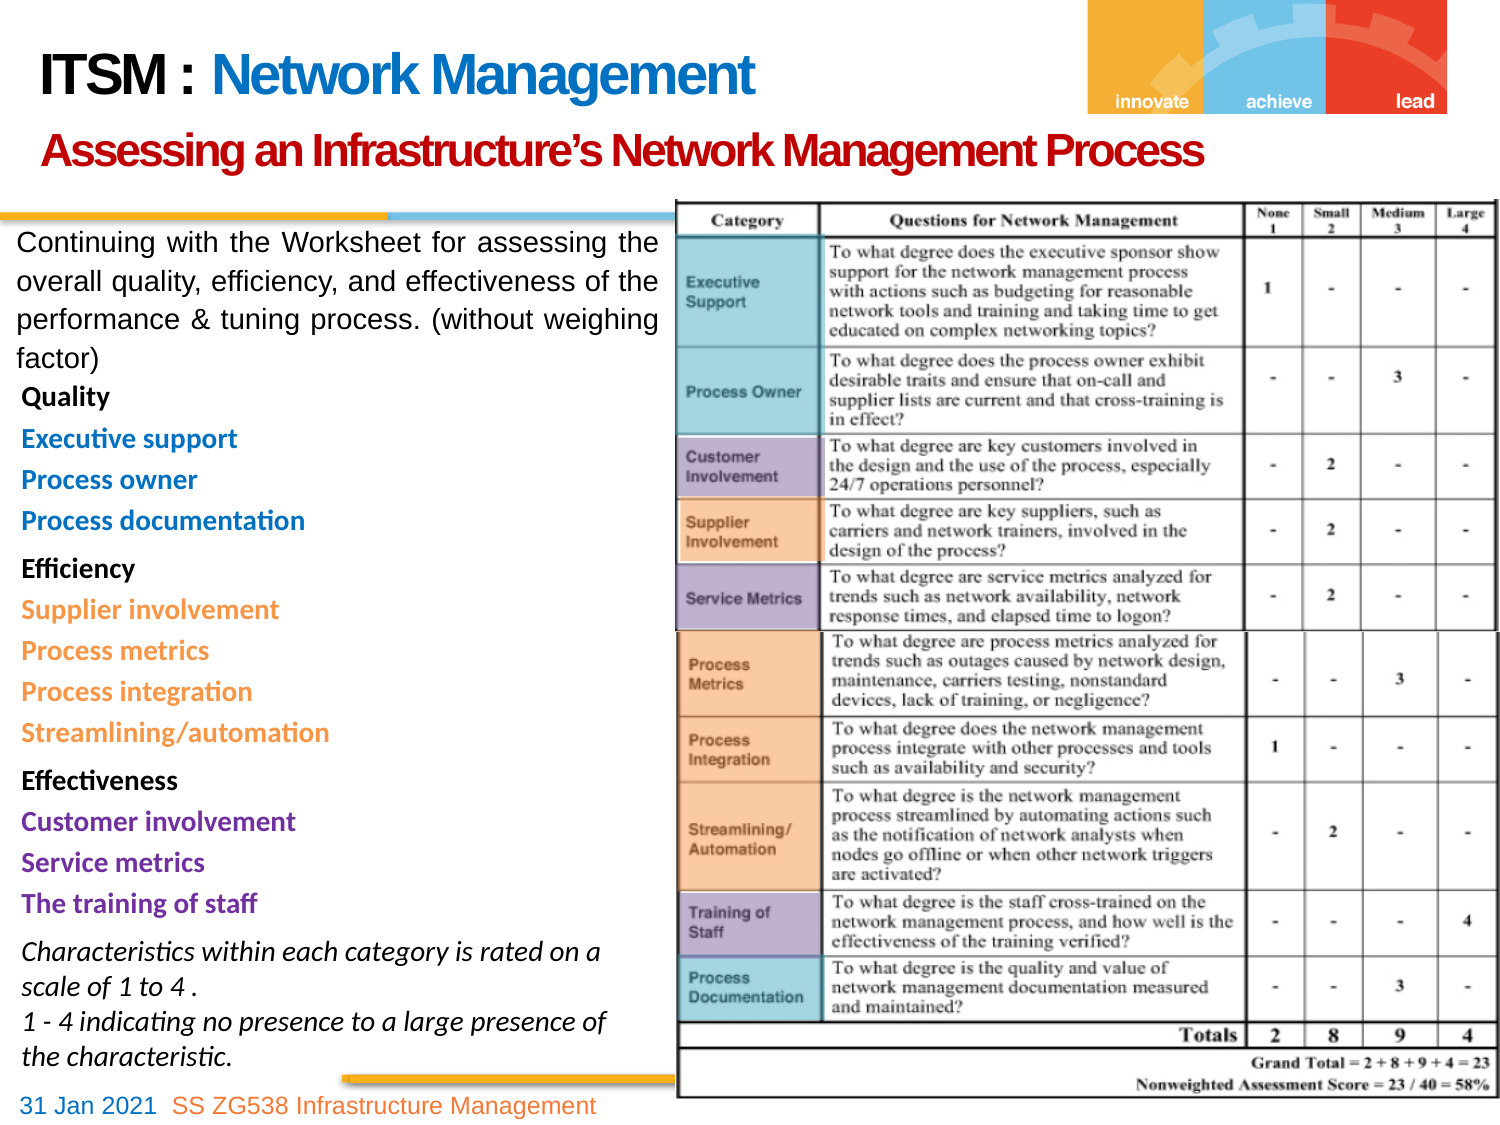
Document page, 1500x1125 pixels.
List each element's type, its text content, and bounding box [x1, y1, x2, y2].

text_box Quality Executive support Process owner Process documentation Efficiency Supplier involvement Process metrics Process integration Streamlining/automation Effectiveness Customer involvement Service metrics The training of staff Characteristics within each category is rated on a scale of 1 to 4 . 1 - 4 indicating no presence to a large presence of the characteristic. [6, 370, 646, 1080]
list Continuing with the Worksheet for assessing the overall quality, efficiency, and effectiveness of the performance & tuning process. (without weighing factor) [1, 212, 670, 1105]
picture [1250, 0, 1448, 114]
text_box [674, 199, 1500, 1101]
list ITSM : Network Management Assessing an Infrastructure’s Network Management Process [24, 0, 1250, 212]
footer SS ZG538 Infrastructure Management [142, 1105, 627, 1125]
